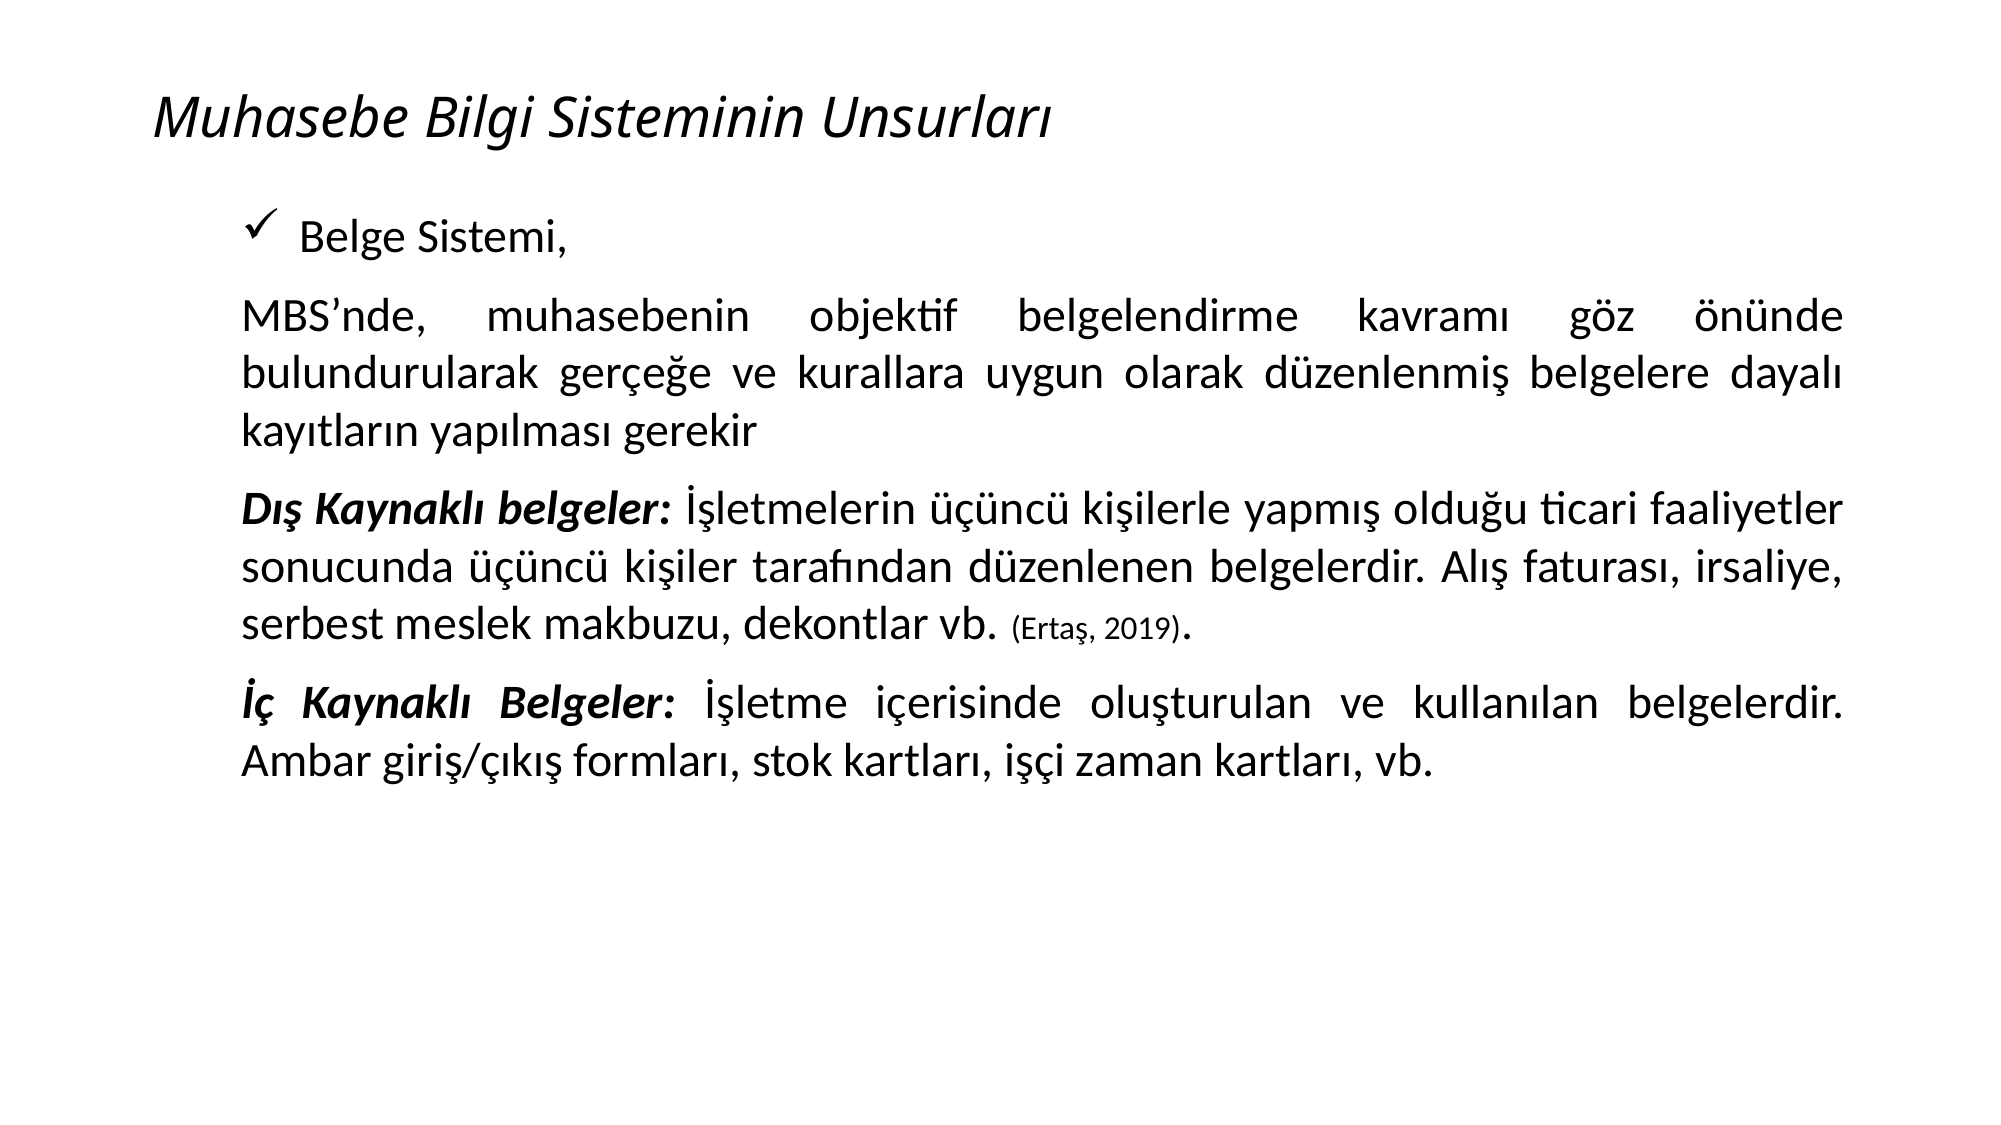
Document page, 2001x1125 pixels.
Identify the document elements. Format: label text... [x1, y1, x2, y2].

list Belge Sistemi, MBS’nde, muhasebenin objektif belgelendirme kavramı göz önünde bulundurularak gerçeğe ve kurallara uygun olarak düzenlenmiş belgelere dayalı kayıtların yapılması gerekir Dış Kaynaklı belgeler: İşletmelerin üçüncü kişilerle yapmış olduğu ticari faaliyetler sonucunda üçüncü kişiler tarafından düzenlenen belgelerdir. Alış faturası, irsaliye, serbest meslek makbuzu, dekontlar vb. (Ertaş, 2019). İç Kaynaklı Belgeler: İşletme içerisinde oluşturulan ve kullanılan belgelerdir. Ambar giriş/çıkış formları, stok kartları, işçi zaman kartları, vb. [137, 203, 1863, 1014]
title Muhasebe Bilgi Sisteminin Unsurları [137, 59, 1863, 180]
